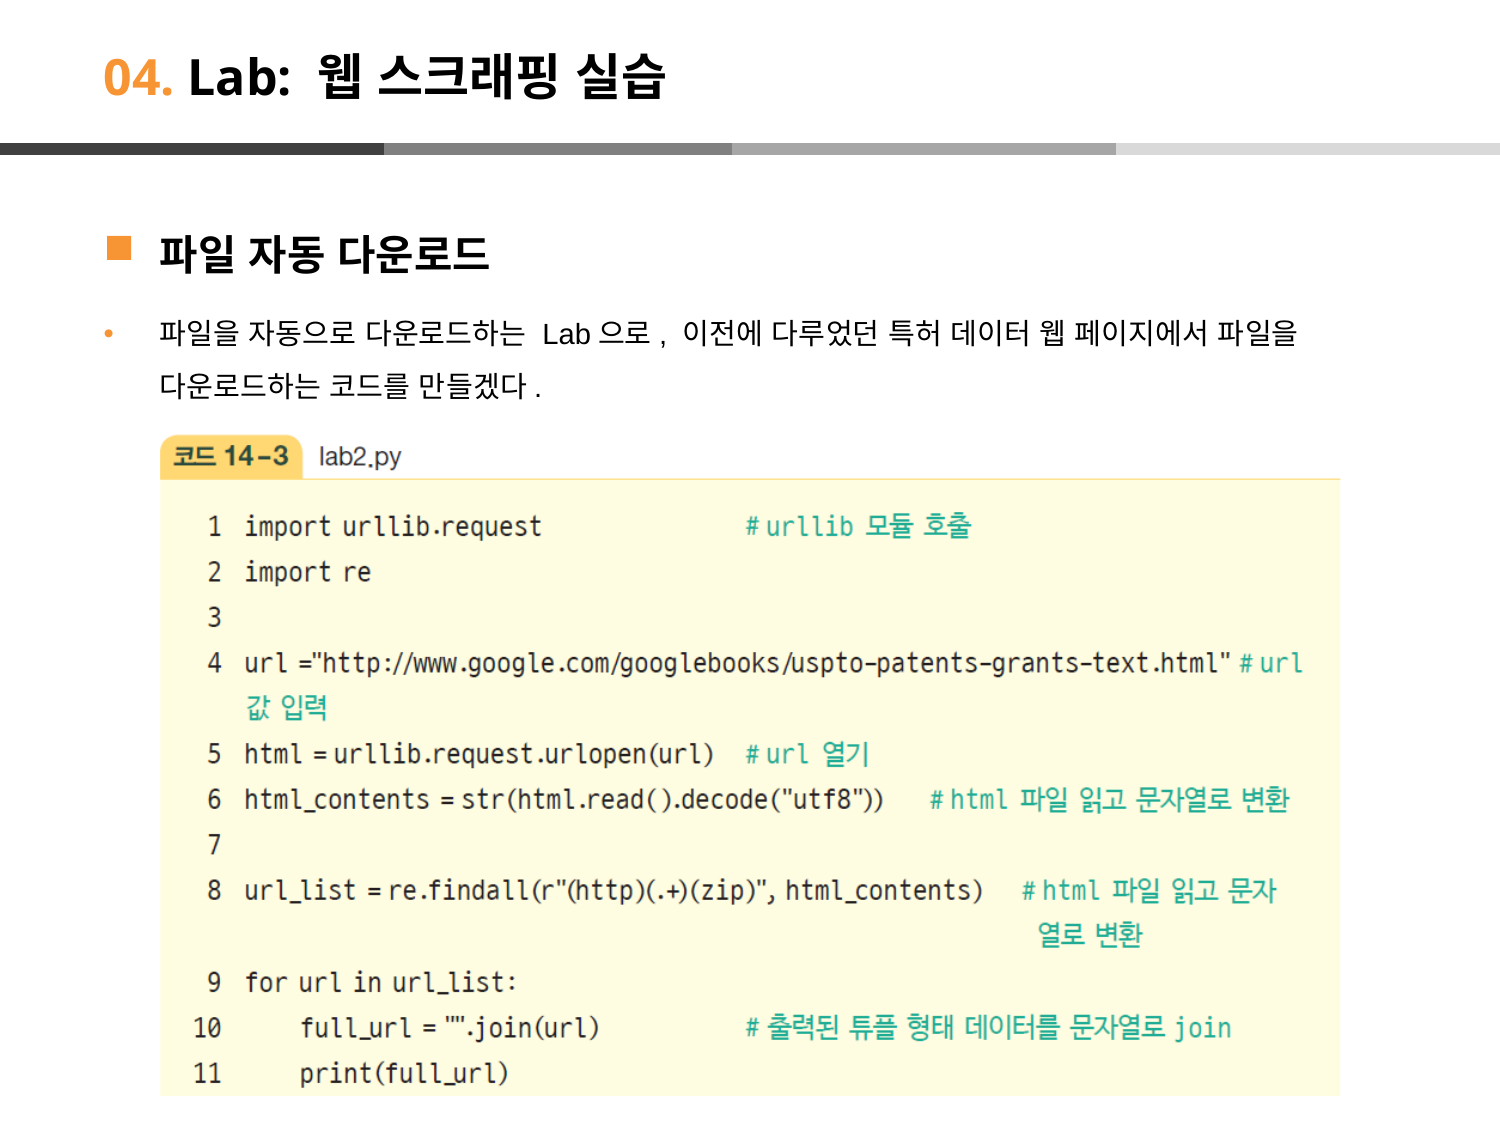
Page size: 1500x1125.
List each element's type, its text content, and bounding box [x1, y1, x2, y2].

list 파일 자동 다운로드 [88, 196, 1436, 386]
title 04. Lab: 웹 스크래핑 실습 [88, 30, 1211, 121]
picture [159, 432, 1341, 1096]
text_box 파일을 자동으로 다운로드하는 Lab으로, 이전에 다루었던 특허 데이터 웹 페이지에서 파일을 다운로드하는 코드를 만들겠다. [88, 290, 1365, 480]
